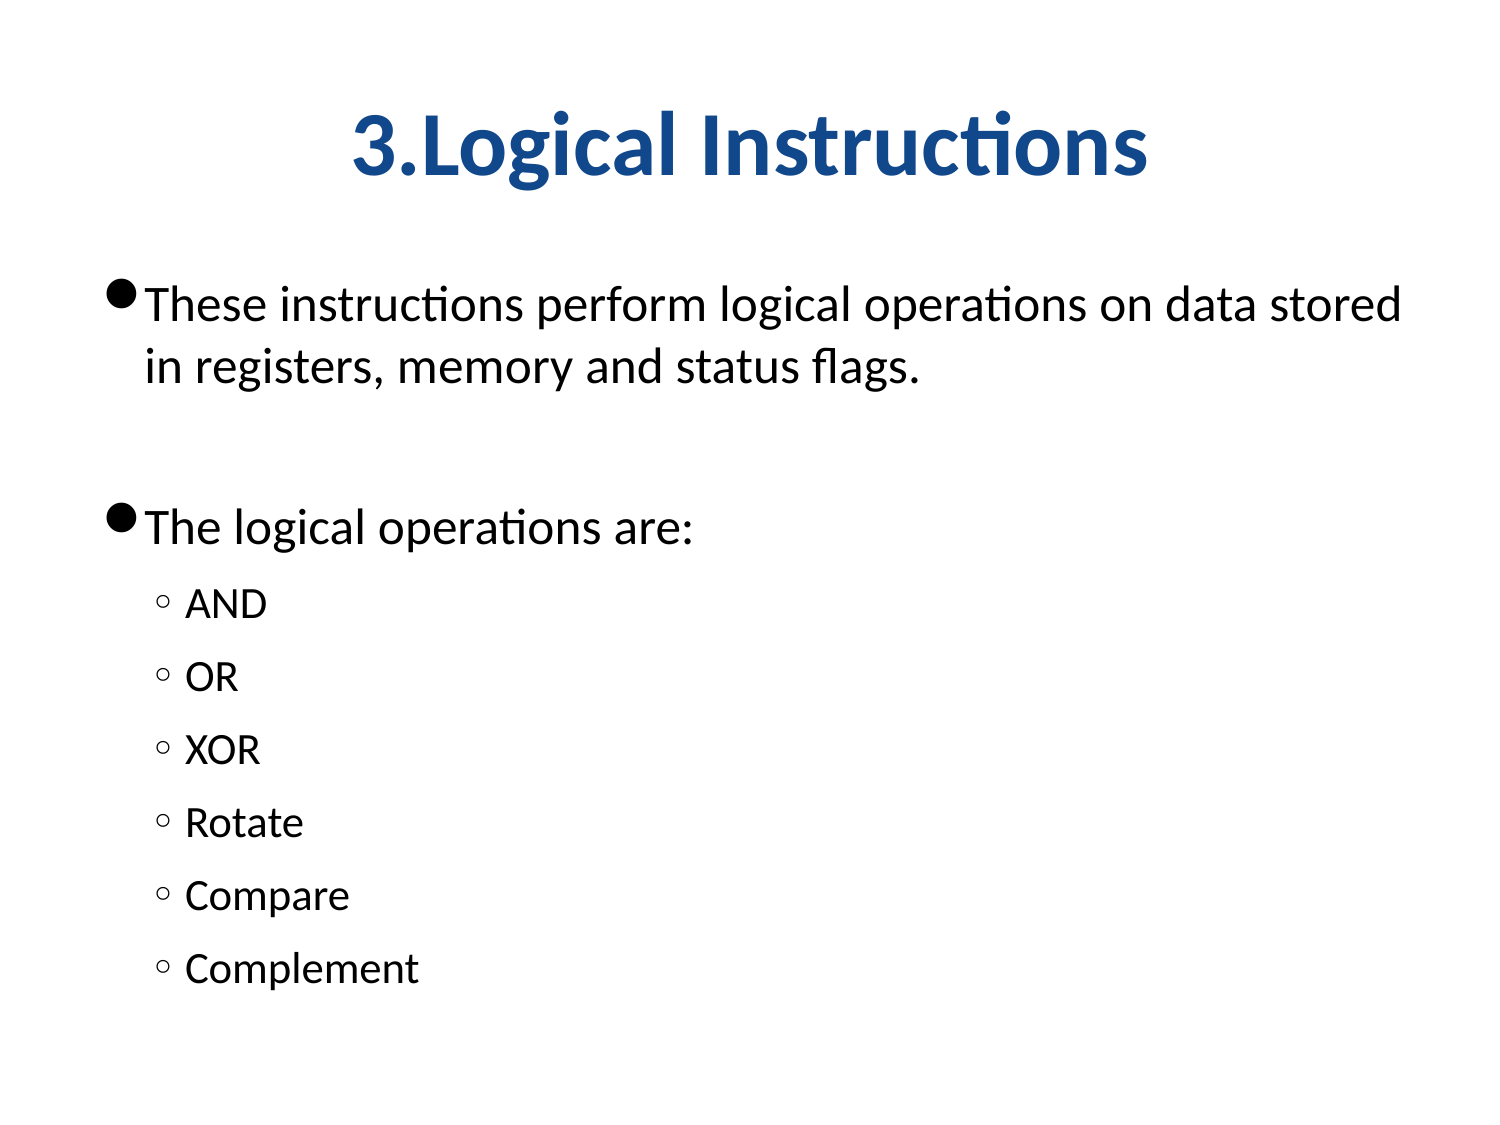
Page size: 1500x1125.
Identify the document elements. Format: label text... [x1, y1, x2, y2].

text_box [74, 527, 1425, 1038]
list These instructions perform logical operations on data stored in registers, memory and status flags. The logical operations are: AND OR XOR Rotate Compare Complement [75, 262, 1425, 527]
title 3.Logical Instructions [75, 45, 1425, 233]
